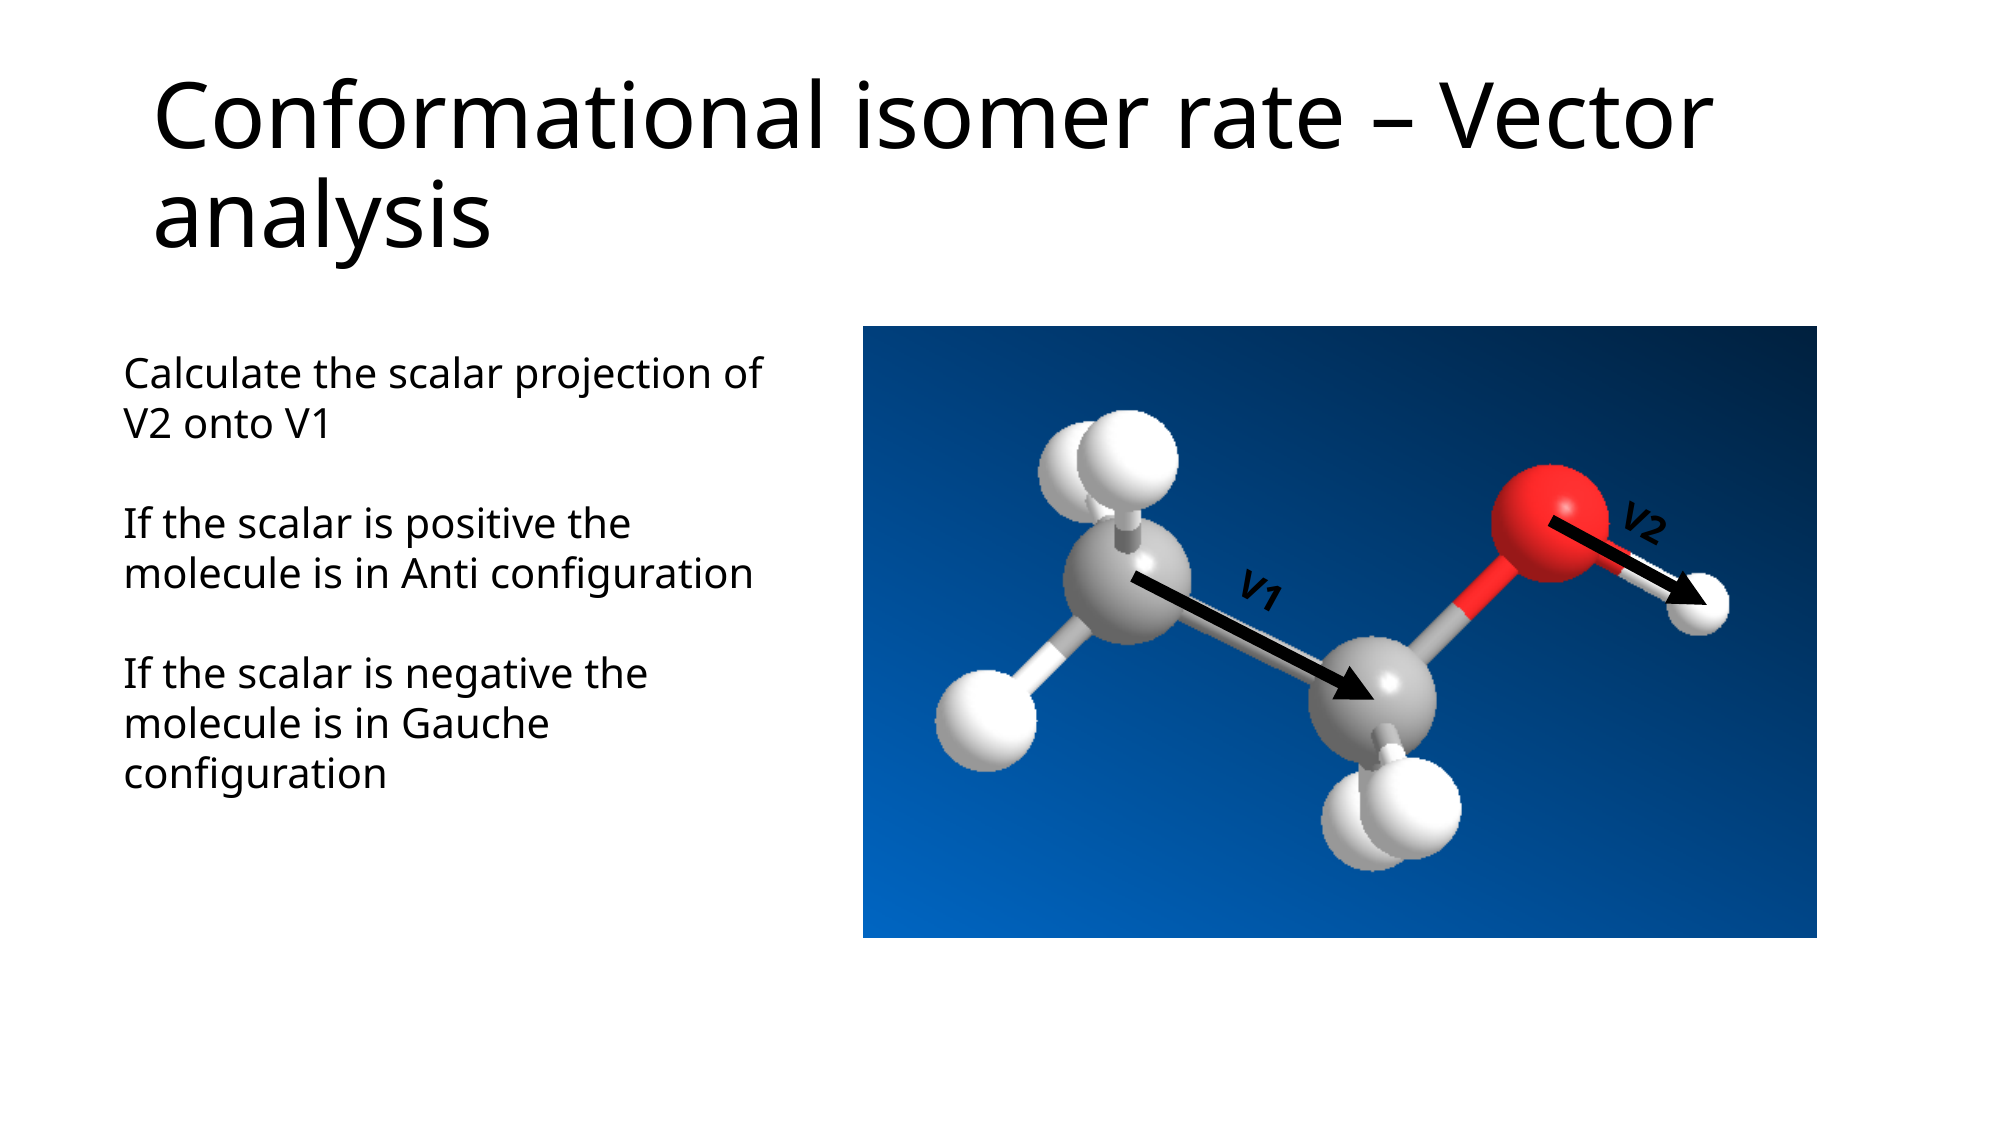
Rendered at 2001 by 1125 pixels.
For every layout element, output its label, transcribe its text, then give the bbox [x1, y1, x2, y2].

title Conformational isomer rate – Vector analysis [137, 59, 1863, 278]
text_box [1550, 519, 1708, 606]
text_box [1132, 575, 1375, 701]
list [862, 326, 1817, 939]
text_box Calculate the scalar projection of V2 onto V1 If the scalar is positive the molecule is in Anti configuration If the scalar is negative the molecule is in Gauche configuration [108, 339, 811, 805]
